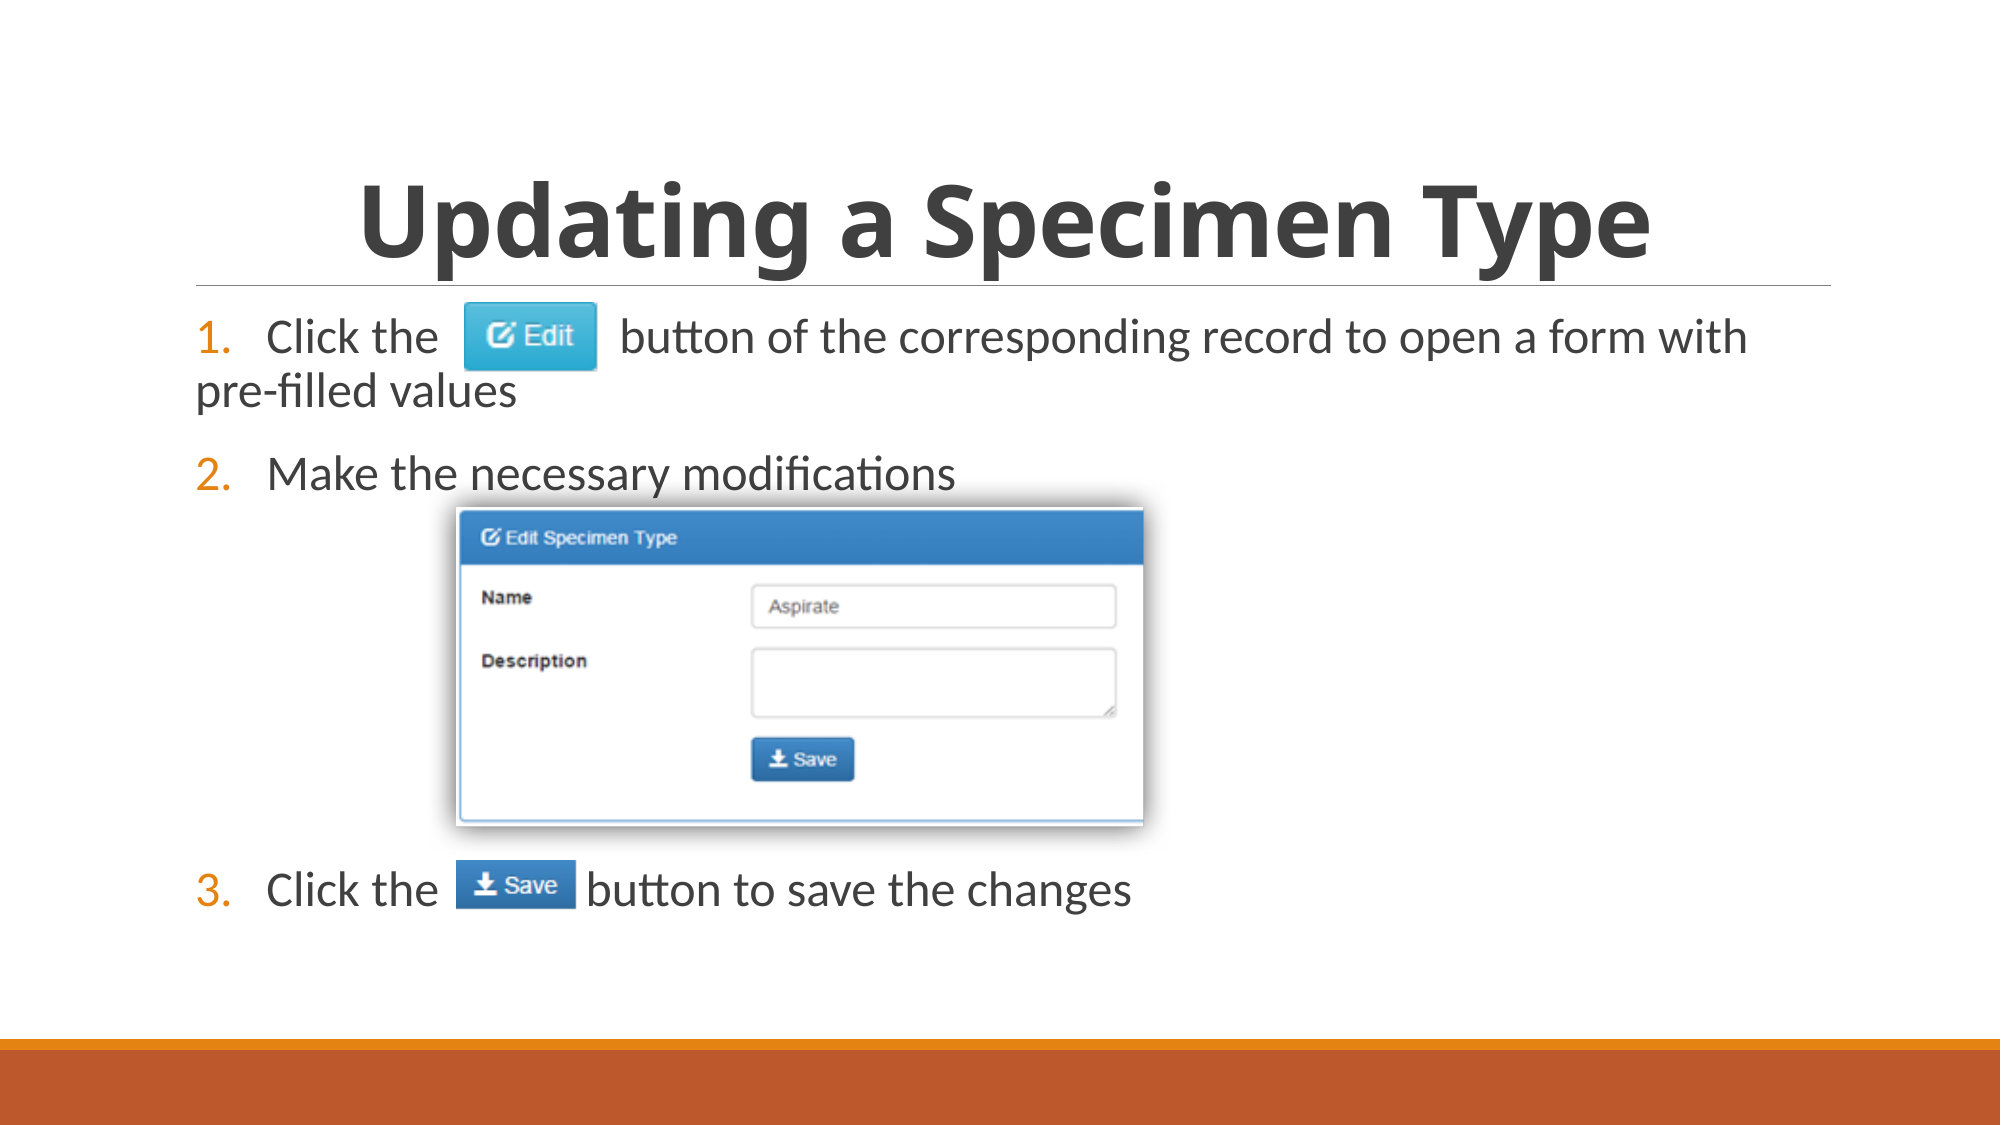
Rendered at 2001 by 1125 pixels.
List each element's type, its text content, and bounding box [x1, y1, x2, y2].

list 1. Click the button of the corresponding record to open a form with pre-filled values 2. Make the necessary modifications 3. Click the button to save the changes [180, 302, 1830, 963]
title Updating a Specimen Type [180, 47, 1830, 285]
picture [455, 860, 579, 911]
picture [463, 302, 601, 375]
picture [456, 507, 1147, 830]
